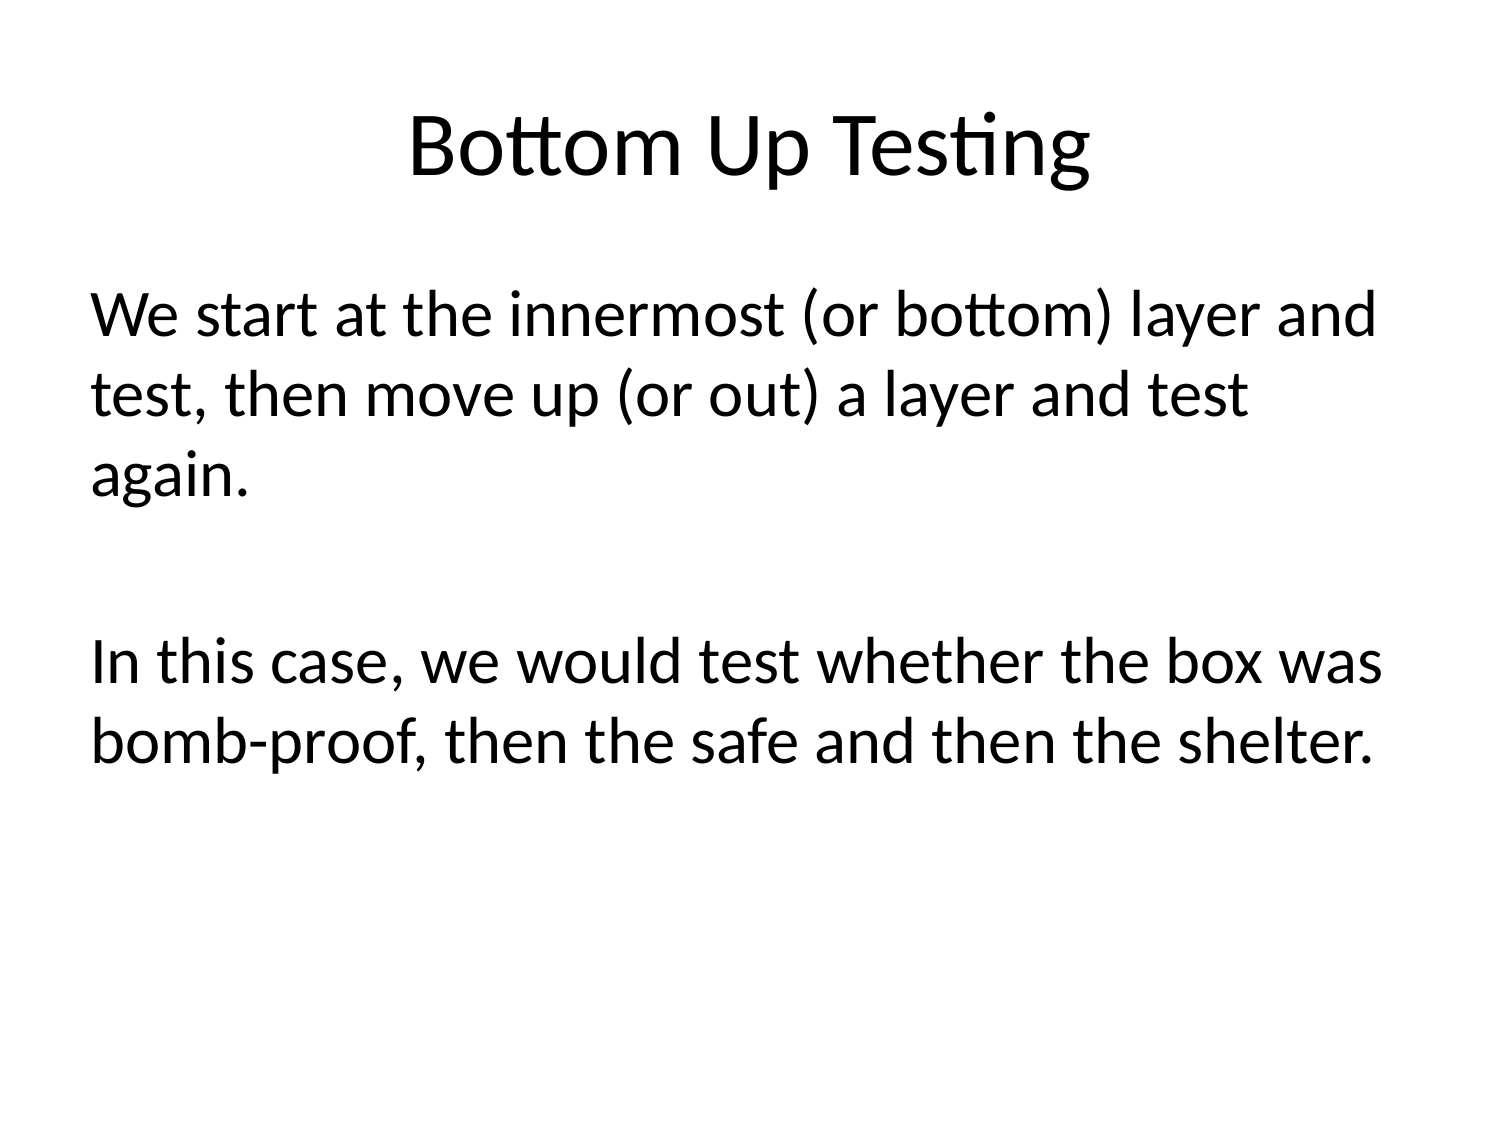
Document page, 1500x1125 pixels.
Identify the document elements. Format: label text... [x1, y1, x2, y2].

list We start at the innermost (or bottom) layer and test, then move up (or out) a layer and test again. In this case, we would test whether the box was bomb-proof, then the safe and then the shelter. [75, 262, 1425, 1005]
title Bottom Up Testing [75, 45, 1425, 233]
